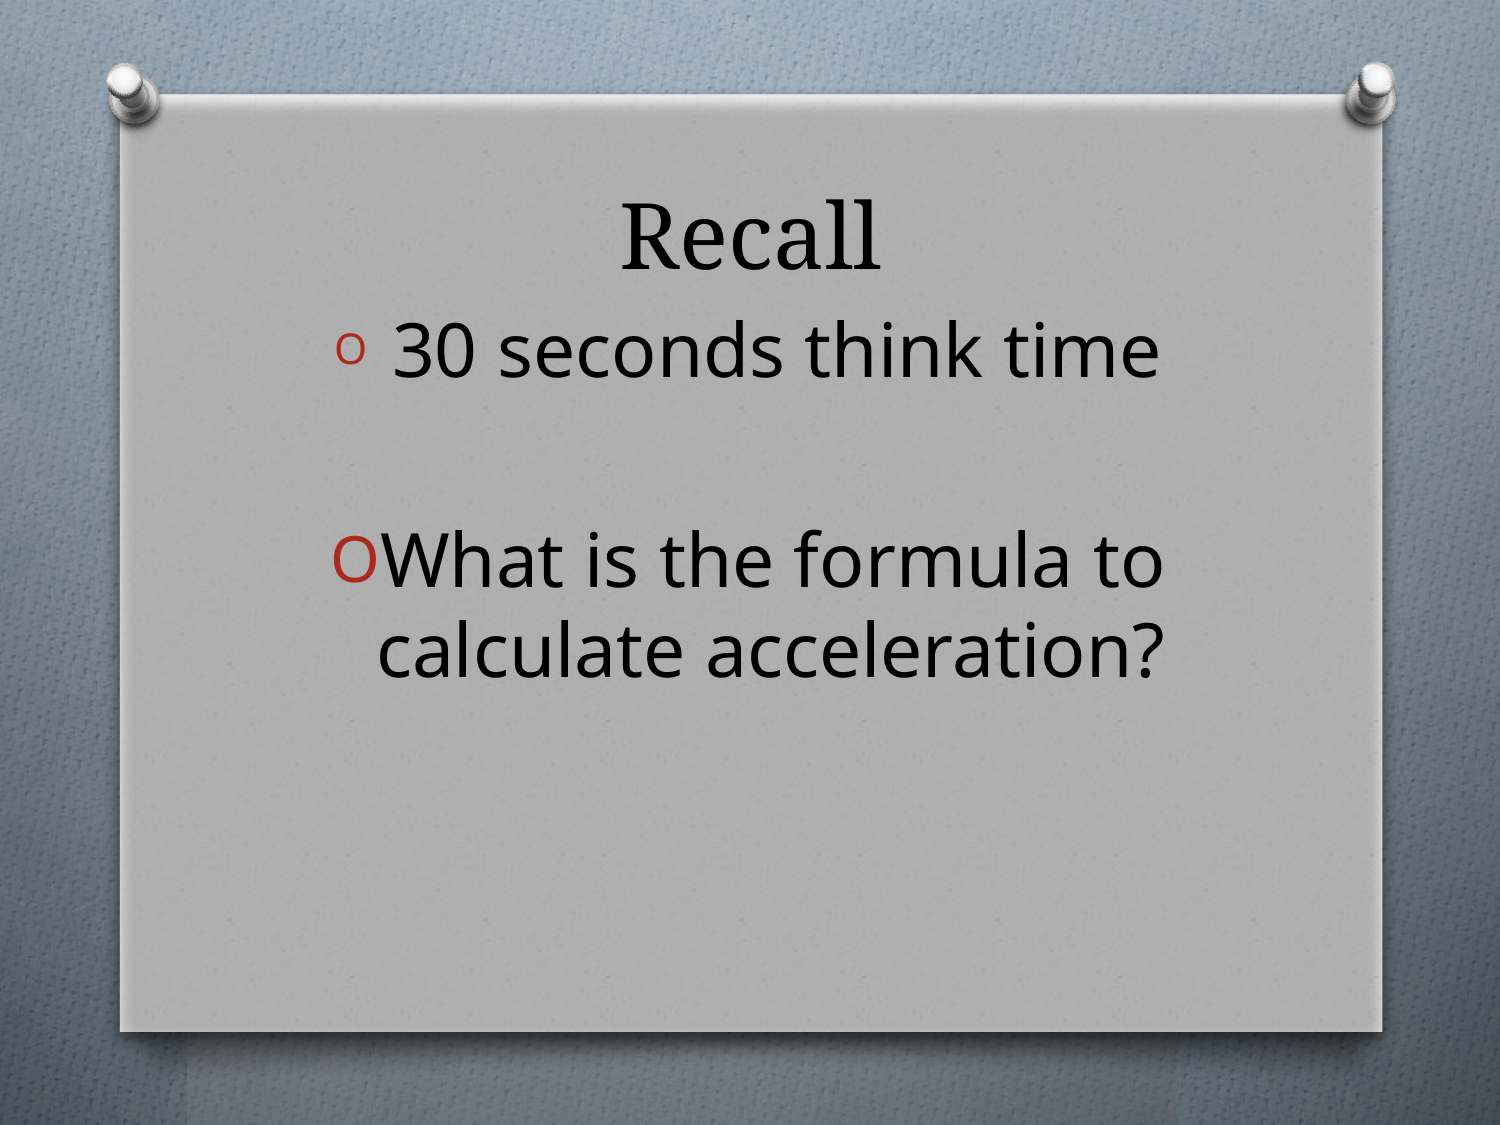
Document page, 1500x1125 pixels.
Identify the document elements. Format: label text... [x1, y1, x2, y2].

title Recall [179, 134, 1323, 332]
picture [1317, 35, 1439, 156]
list 30 seconds think time What is the formula to calculate acceleration? [240, 295, 1257, 939]
picture [75, 29, 198, 153]
